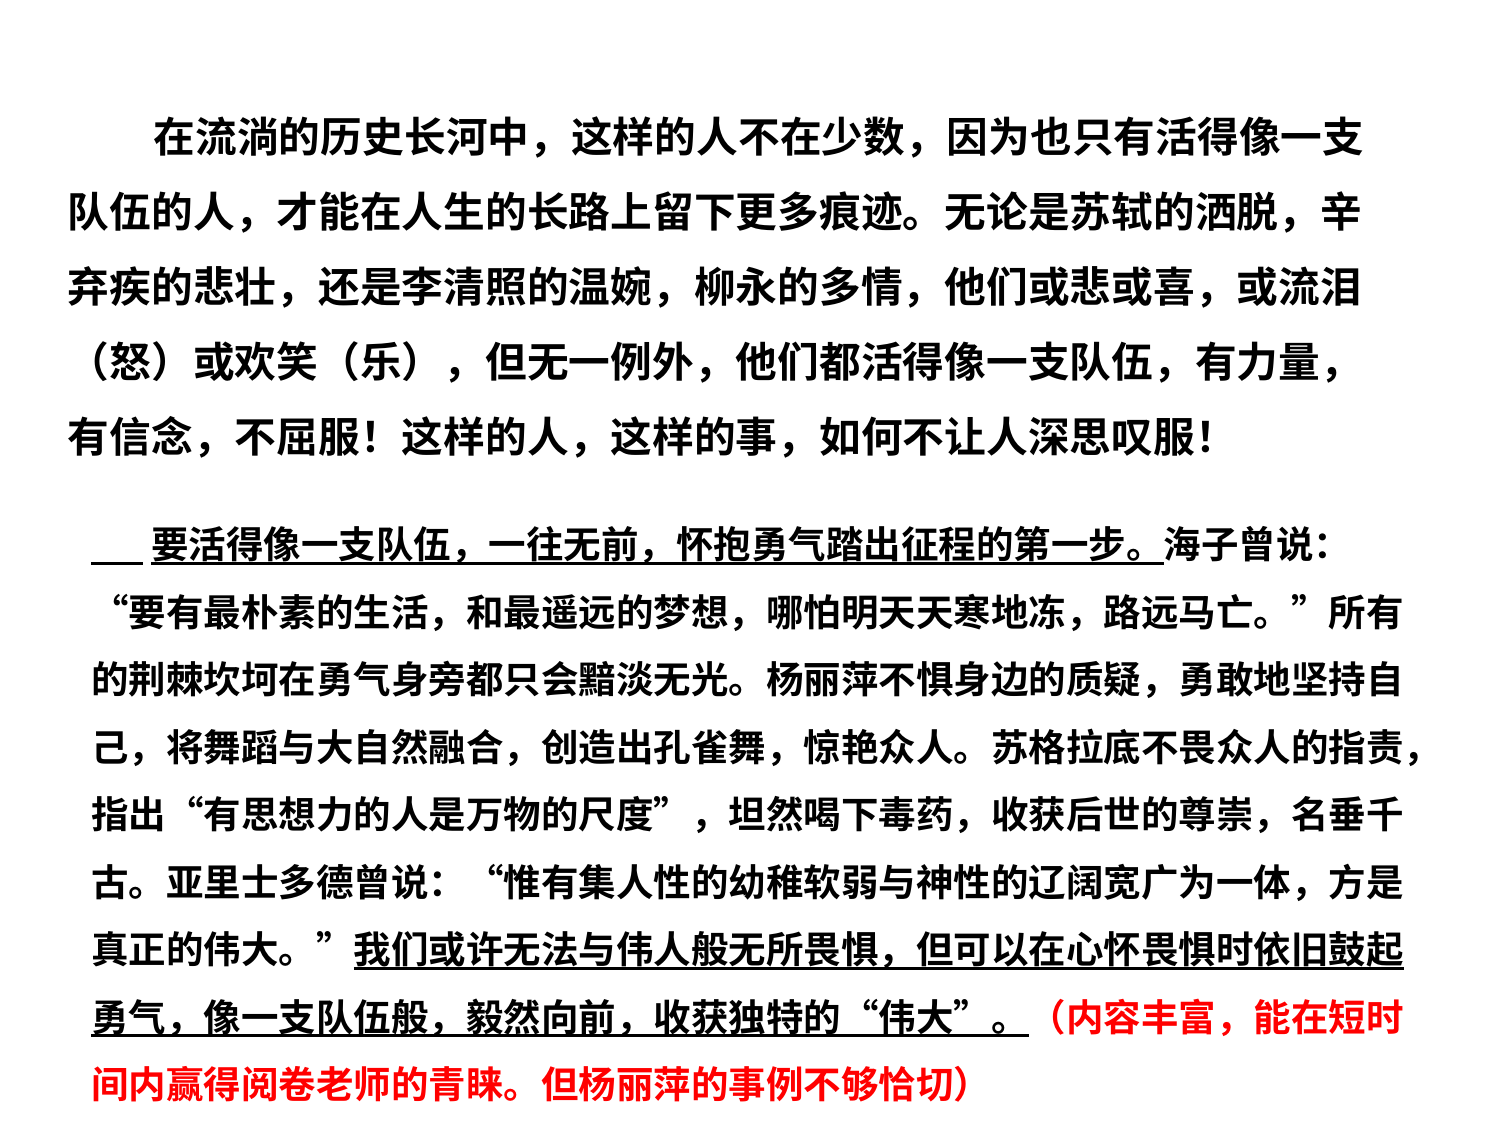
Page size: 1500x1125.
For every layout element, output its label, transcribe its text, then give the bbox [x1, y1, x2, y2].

text_box 要活得像一支队伍，一往无前，怀抱勇气踏出征程的第一步。海子曾说：“要有最朴素的生活，和最遥远的梦想，哪怕明天天寒地冻，路远马亡。”所有的荆棘坎坷在勇气身旁都只会黯淡无光。杨丽萍不惧身边的质疑，勇敢地坚持自己，将舞蹈与大自然融合，创造出孔雀舞，惊艳众人。苏格拉底不畏众人的指责，指出“有思想力的人是万物的尺度”，坦然喝下毒药，收获后世的尊崇，名垂千古。亚里士多德曾说：“惟有集人性的幼稚软弱与神性的辽阔宽广为一体，方是真正的伟大。”我们或许无法与伟人般无所畏惧，但可以在心怀畏惧时依旧鼓起勇气，像一支队伍般，毅然向前，收获独特的“伟大”。（内容丰富，能在短时间内赢得阅卷老师的青睐。但杨丽萍的事例不够恰切） [76, 491, 1424, 1125]
text_box 在流淌的历史长河中，这样的人不在少数，因为也只有活得像一支队伍的人，才能在人生的长路上留下更多痕迹。无论是苏轼的洒脱，辛弃疾的悲壮，还是李清照的温婉，柳永的多情，他们或悲或喜，或流泪（怒）或欢笑（乐），但无一例外，他们都活得像一支队伍，有力量，有信念，不屈服！这样的人，这样的事，如何不让人深思叹服！ [53, 78, 1400, 528]
